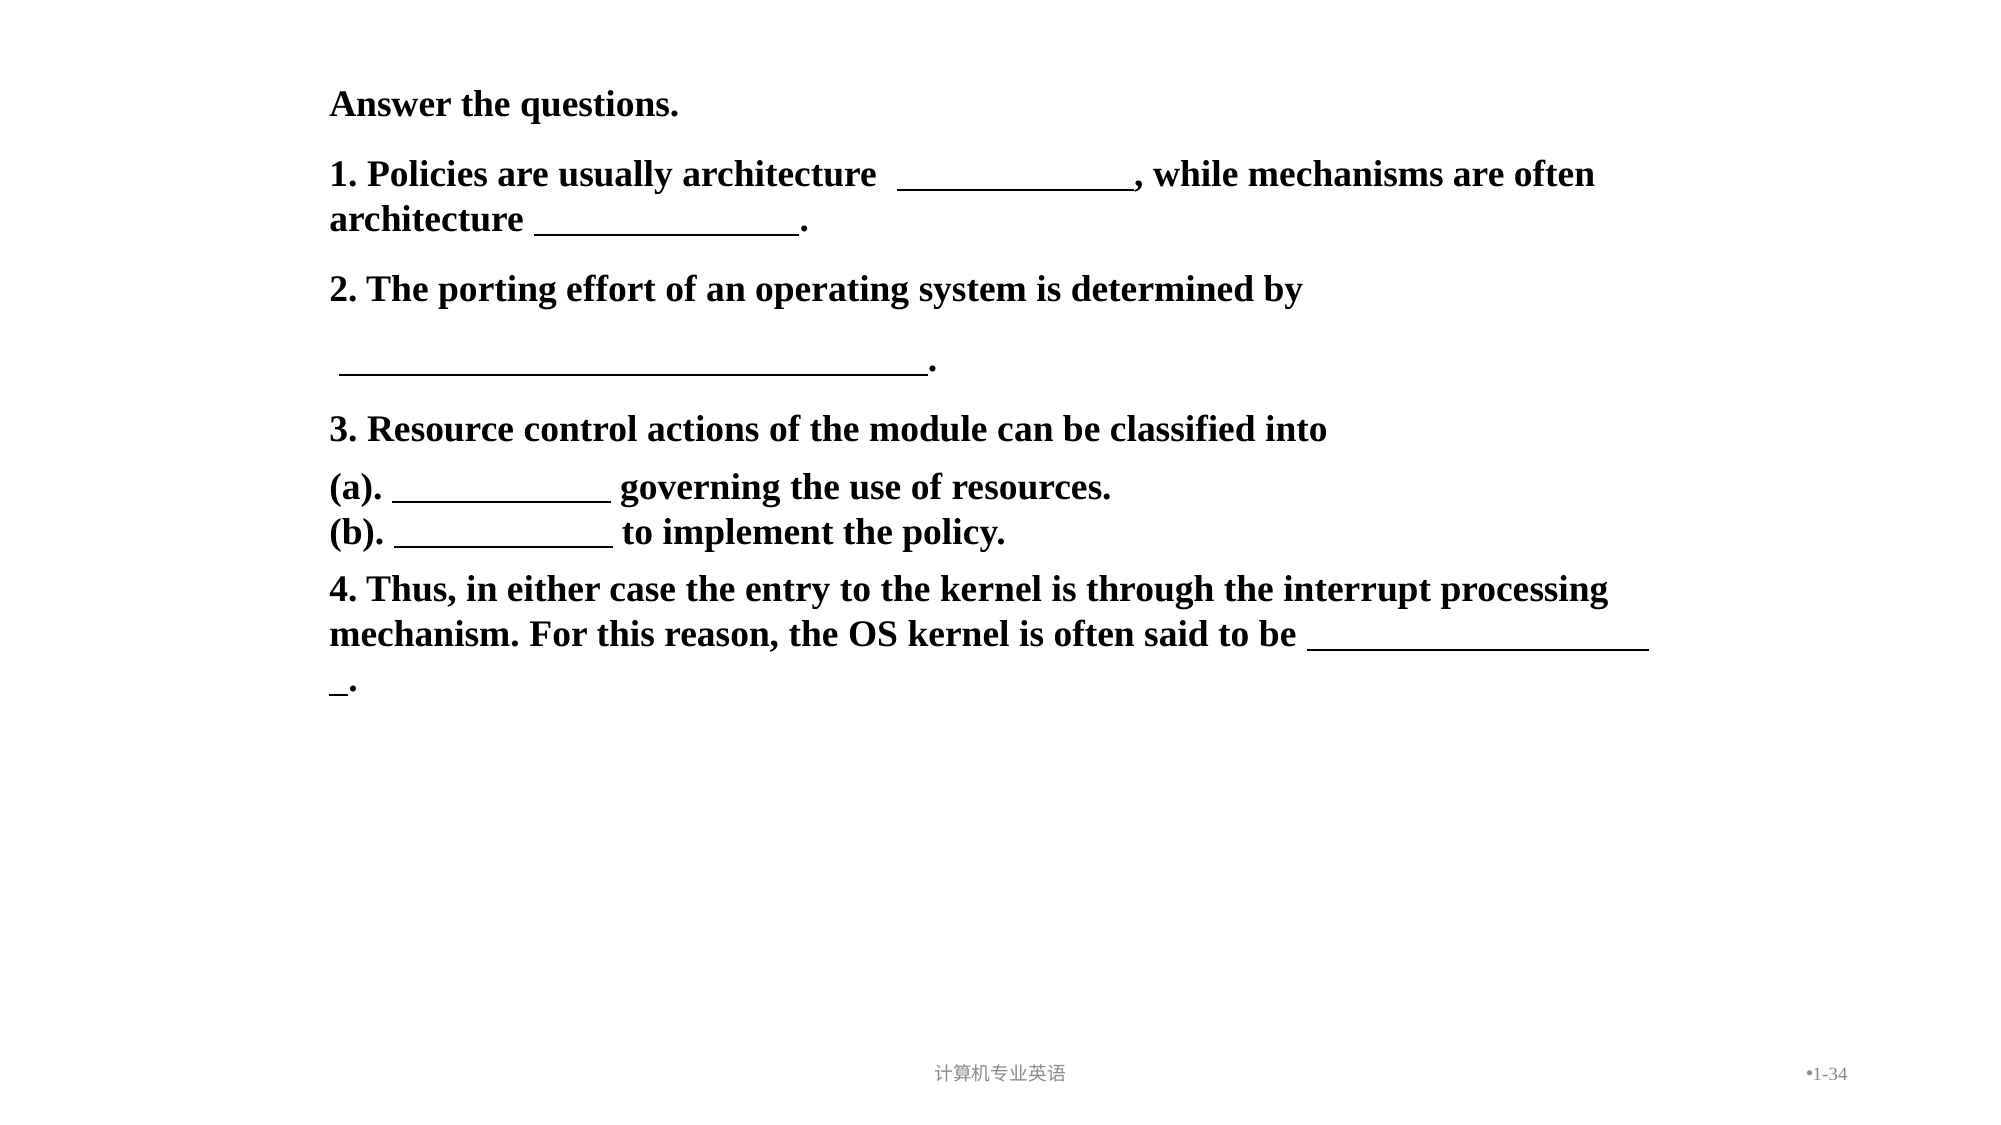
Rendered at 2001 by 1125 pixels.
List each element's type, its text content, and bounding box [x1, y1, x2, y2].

text_box Answer the questions. 1. Policies are usually architecture , while mechanisms are often architecture . 2. The porting effort of an operating system is determined by . 3. Resource control actions of the module can be classified into (a). governing the use of resources. (b). to implement the policy. 4. Thus, in either case the entry to the kernel is through the interrupt processing mechanism. For this reason, the OS kernel is often said to be . [314, 71, 1672, 707]
slide_number 1-34 [1412, 1042, 1863, 1103]
footer 计算机专业英语 [662, 1042, 1338, 1103]
